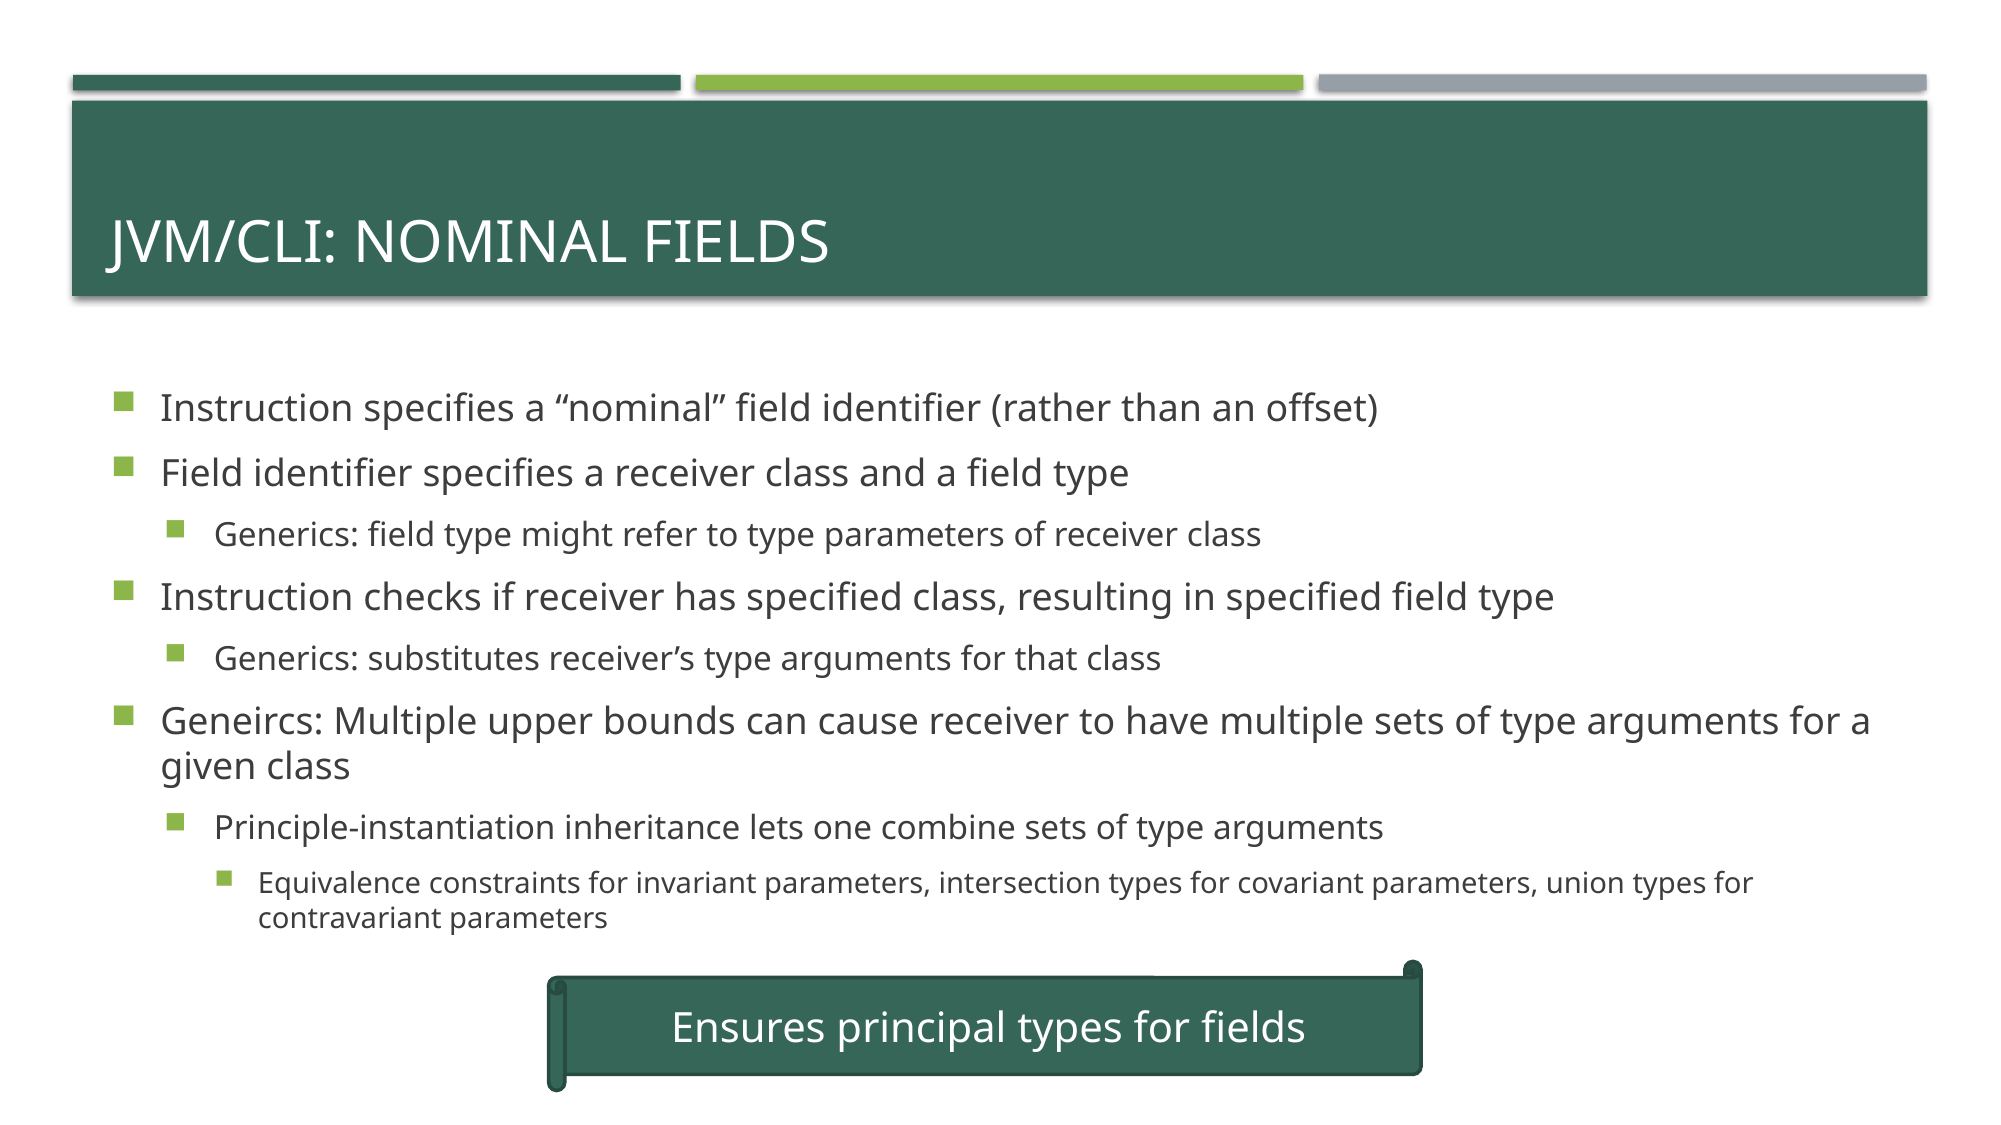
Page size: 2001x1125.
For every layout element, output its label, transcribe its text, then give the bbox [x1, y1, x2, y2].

title JVM/CLI: Nominal Fields [95, 115, 1905, 282]
list Instruction specifies a “nominal” field identifier (rather than an offset) Field identifier specifies a receiver class and a field type Generics: field type might refer to type parameters of receiver class Instruction checks if receiver has specified class, resulting in specified field type Generics: substitutes receiver’s type arguments for that class Geneircs: Multiple upper bounds can cause receiver to have multiple sets of type arguments for a given class Principle-instantiation inheritance lets one combine sets of type arguments Equivalence constraints for invariant parameters, intersection types for covariant parameters, union types for contravariant parameters [95, 357, 1905, 962]
text_box Ensures principal types for fields [546, 959, 1423, 1093]
